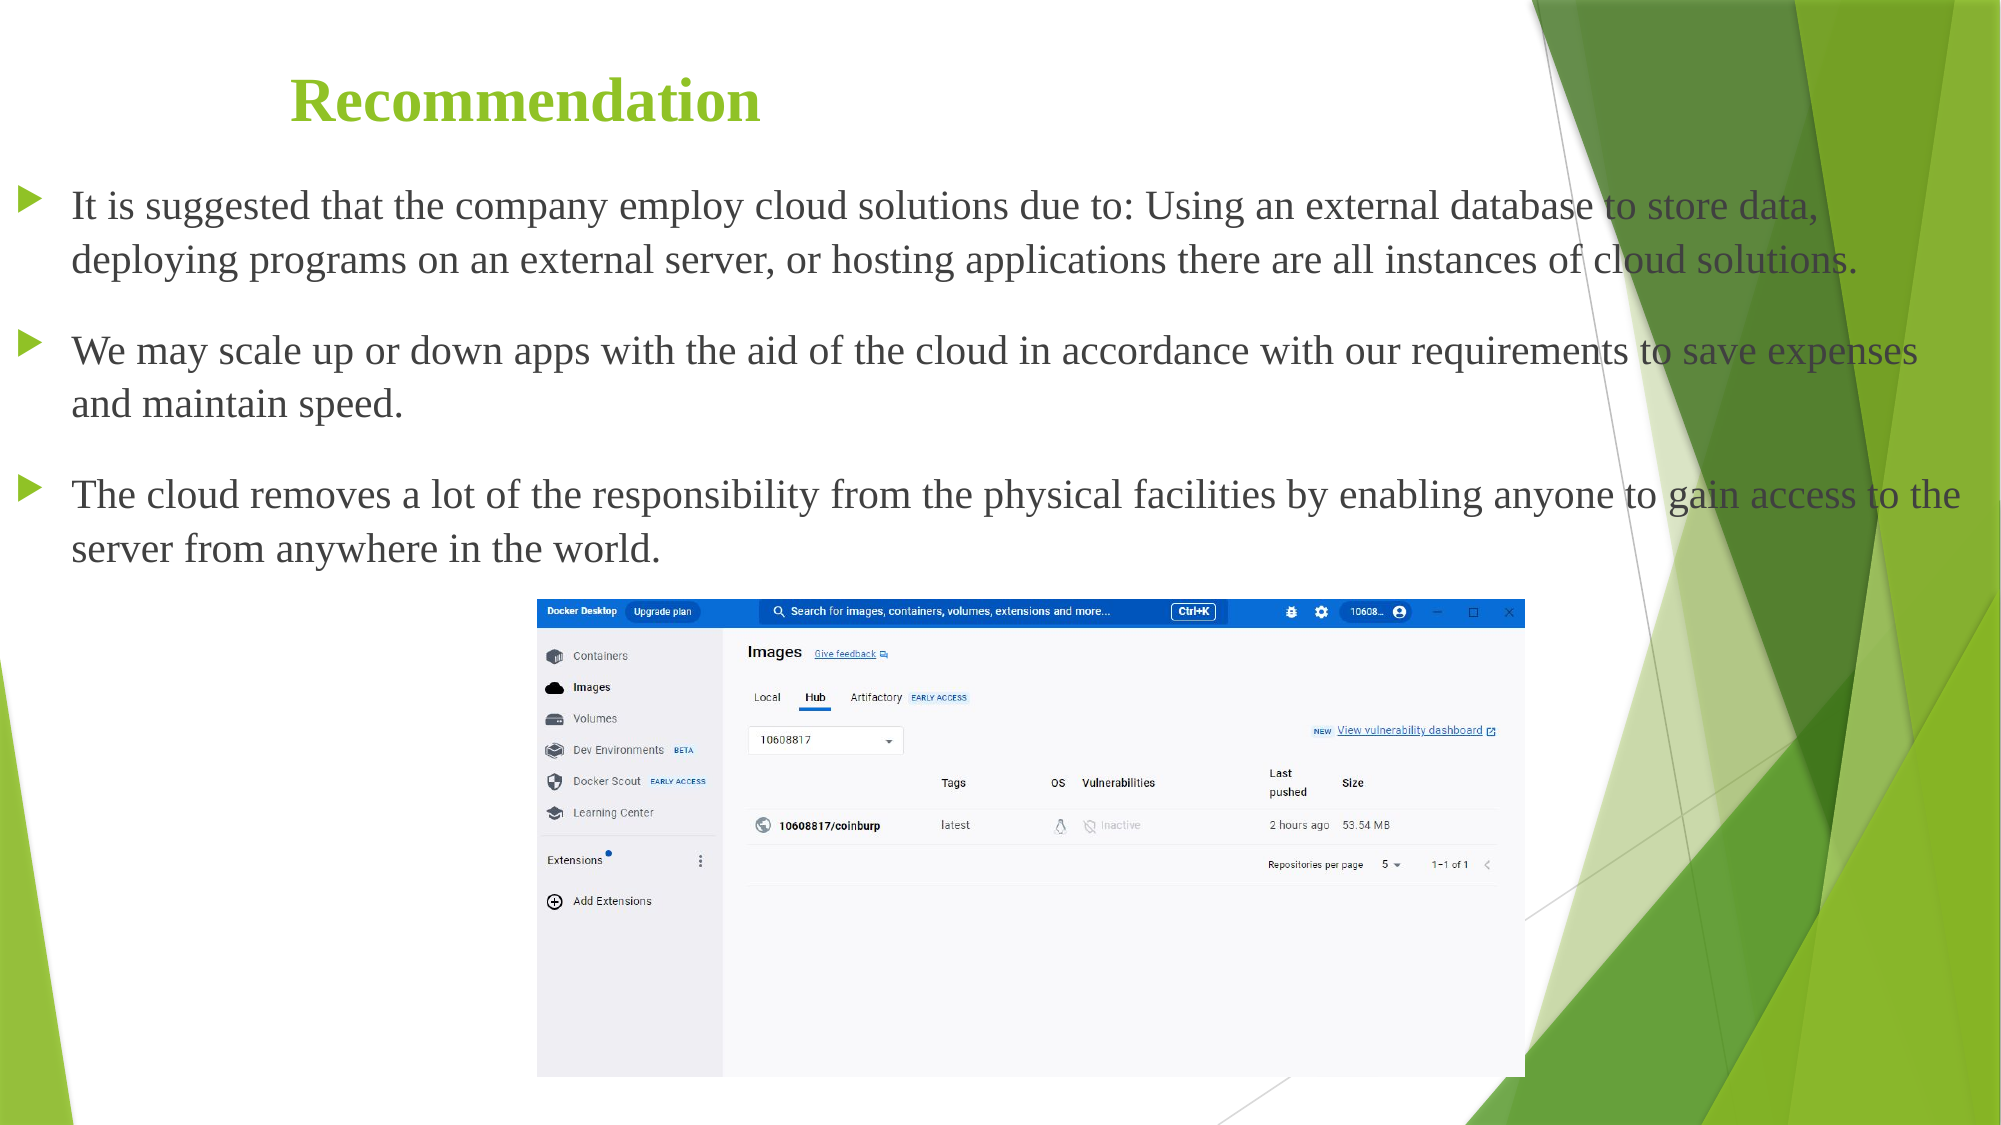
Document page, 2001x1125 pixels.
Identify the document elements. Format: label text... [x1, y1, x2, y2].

picture [536, 599, 1526, 1077]
title Recommendation [275, 0, 1750, 143]
list It is suggested that the company employ cloud solutions due to: Using an external database to store data, deploying programs on an external server, or hosting applications there are all instances of cloud solutions. We may scale up or down apps with the aid of the cloud in accordance with our requirements to save expenses and maintain speed. The cloud removes a lot of the responsibility from the physical facilities by enabling anyone to gain access to the server from anywhere in the world. [0, 167, 2000, 1125]
